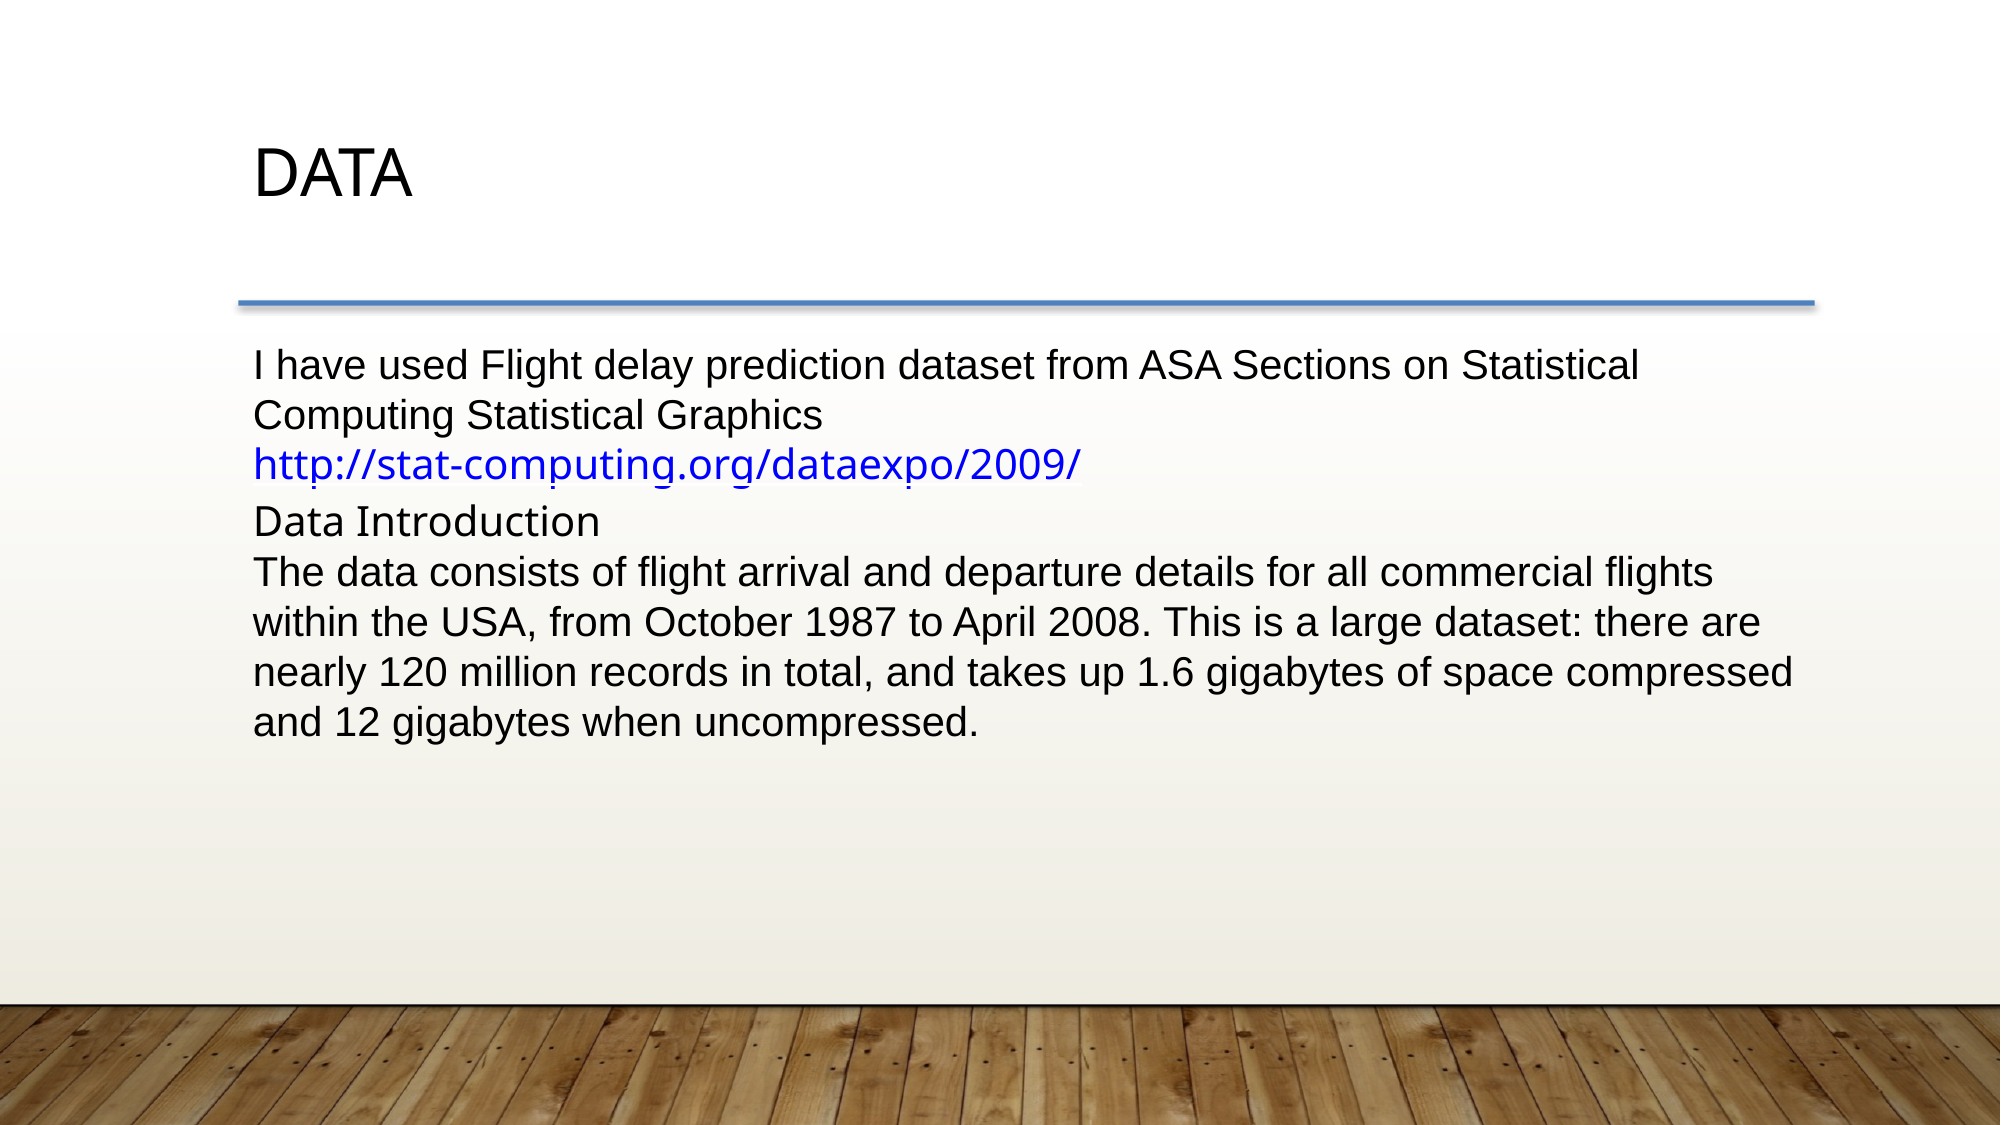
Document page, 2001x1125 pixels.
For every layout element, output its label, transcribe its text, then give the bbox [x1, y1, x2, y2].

text_box Data [238, 131, 1814, 304]
text_box I have used Flight delay prediction dataset from ASA Sections on Statistical Computing Statistical Graphics http://stat-computing.org/dataexpo/2009/ Data Introduction The data consists of flight arrival and departure details for all commercial flights within the USA, from October 1987 to April 2008. This is a large dataset: there are nearly 120 million records in total, and takes up 1.6 gigabytes of space compressed and 12 gigabytes when uncompressed. [238, 330, 1814, 897]
picture [0, 1007, 2000, 1125]
